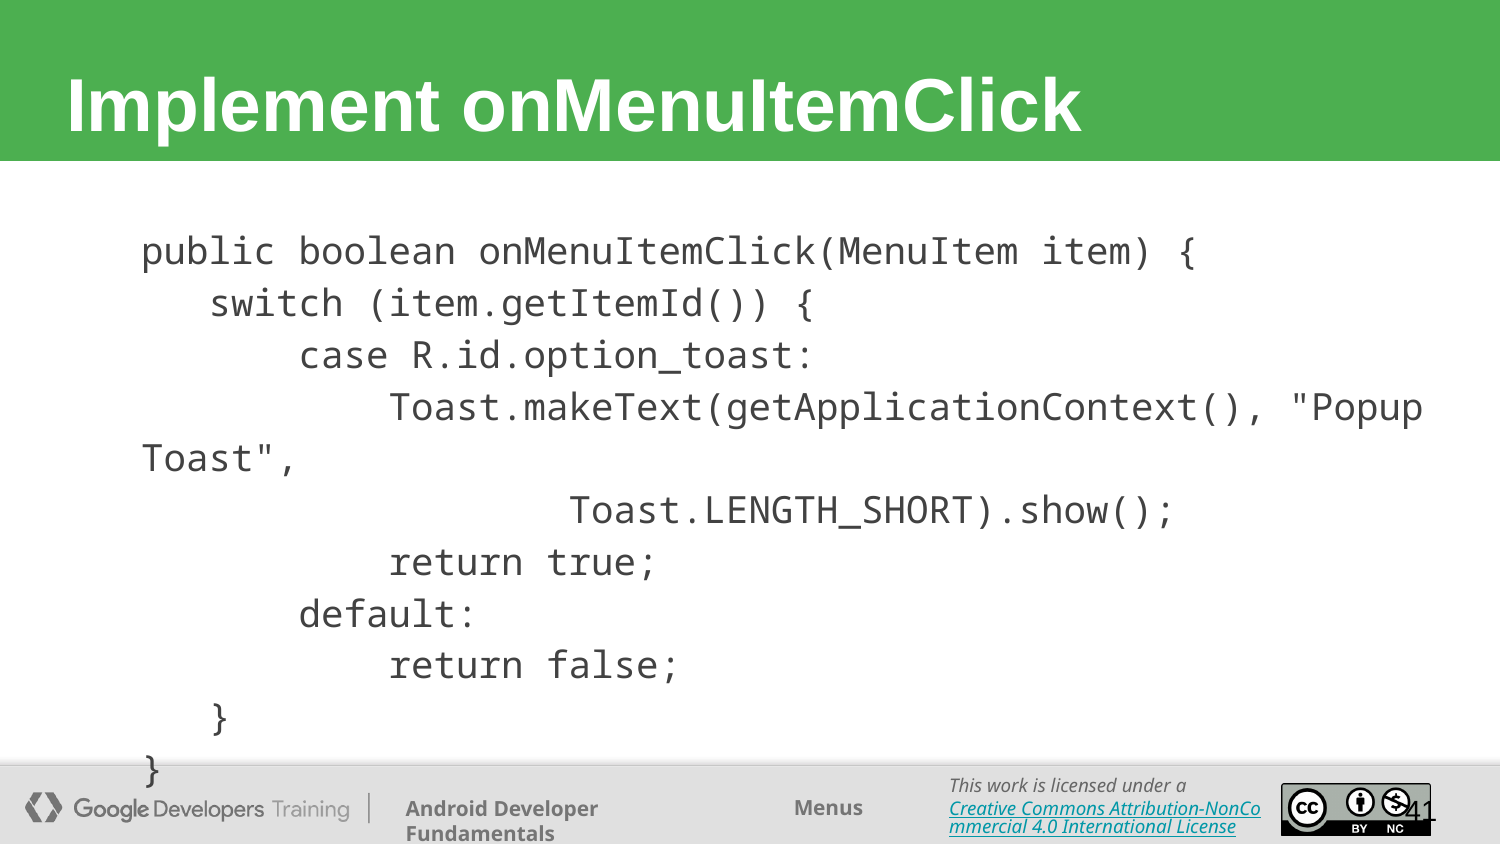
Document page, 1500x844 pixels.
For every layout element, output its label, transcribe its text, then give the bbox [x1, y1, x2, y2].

picture [0, 161, 1500, 844]
list public boolean onMenuItemClick(MenuItem item) { switch (item.getItemId()) { case R.id.option_toast: Toast.makeText(getApplicationContext(), "Popup Toast", Toast.LENGTH_SHORT).show(); return true; default: return false; } } [51, 170, 1449, 756]
slide_number ‹#› [1389, 777, 1480, 842]
title Implement onMenuItemClick [51, 28, 1472, 122]
